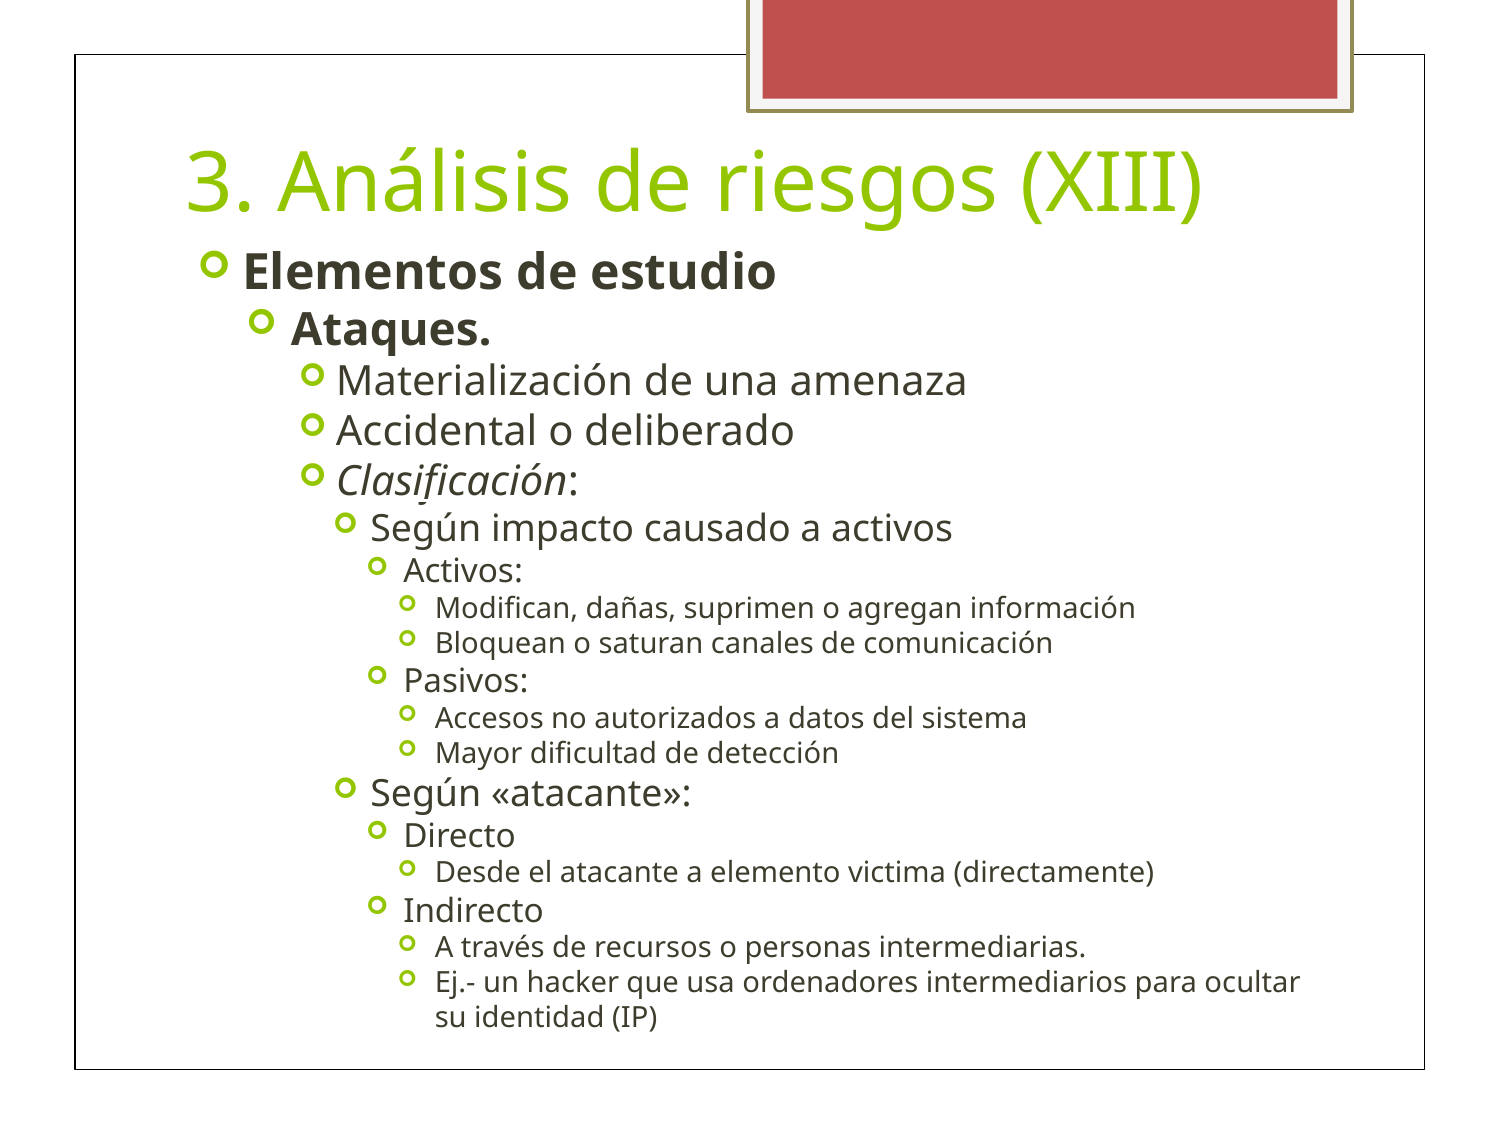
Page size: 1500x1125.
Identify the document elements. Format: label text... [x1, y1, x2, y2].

text_box 3. Análisis de riesgos (XIII) [171, 113, 1324, 231]
text_box Elementos de estudio Ataques. Materialización de una amenaza Accidental o deliberado Clasificación: Según impacto causado a activos Activos: Modifican, dañas, suprimen o agregan información Bloquean o saturan canales de comunicación Pasivos: Accesos no autorizados a datos del sistema Mayor dificultad de detección Según «atacante»: Directo Desde el atacante a elemento victima (directamente) Indirecto A través de recursos o personas intermediarias. Ej.- un hacker que usa ordenadores intermediarios para ocultar su identidad (IP) [171, 231, 1341, 1047]
